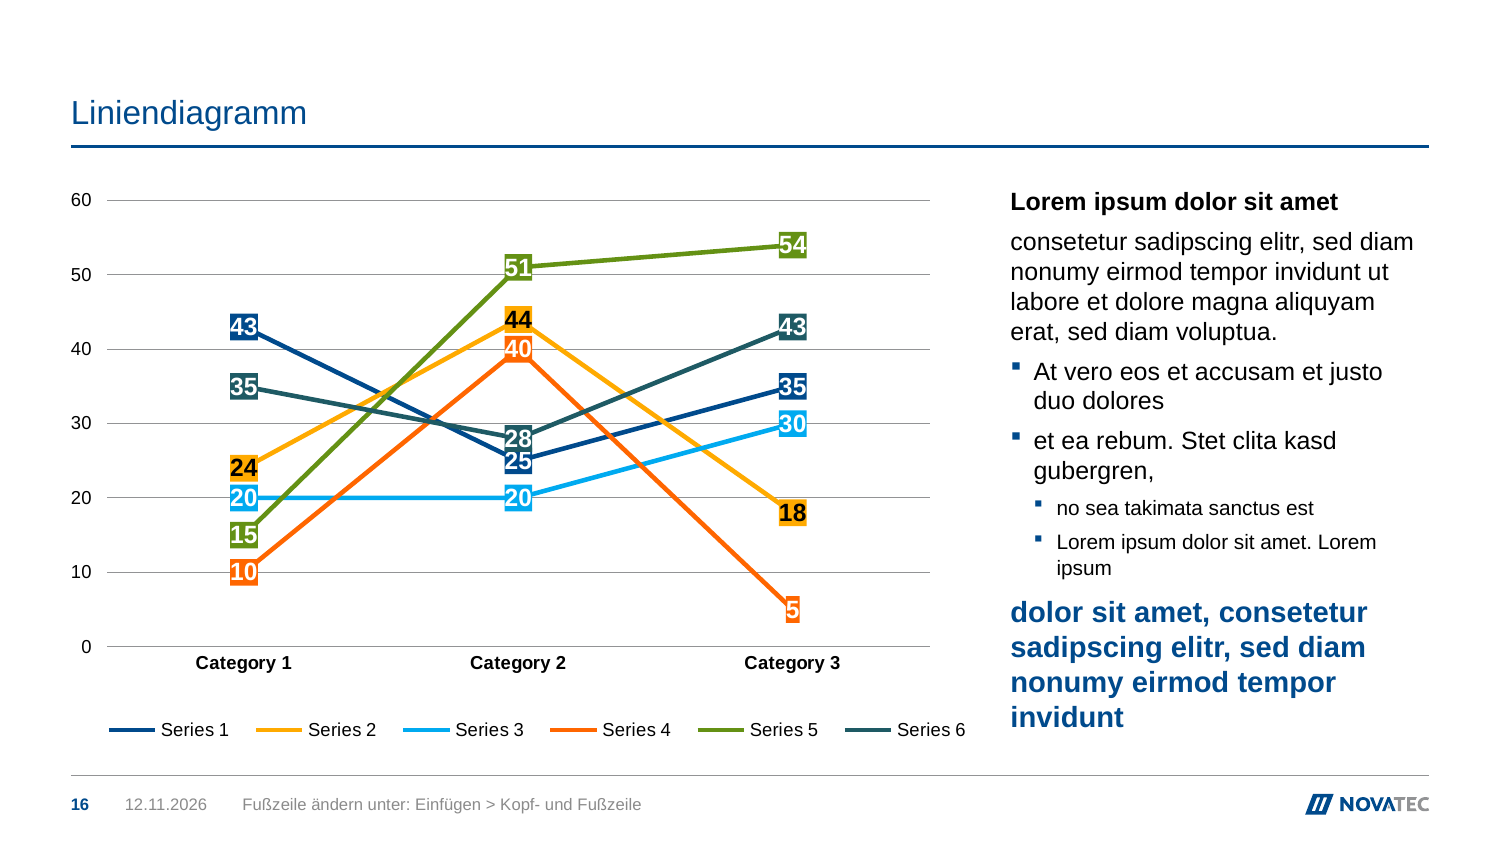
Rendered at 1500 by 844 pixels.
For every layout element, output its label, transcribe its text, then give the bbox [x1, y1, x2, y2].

chart [70, 185, 987, 753]
title Liniendiagramm [70, 28, 1430, 168]
slide_number 16 [70, 782, 122, 827]
footer Fußzeile ändern unter: Einfügen > Kopf- und Fußzeile [242, 782, 1081, 827]
text_box Lorem ipsum dolor sit amet consetetur sadipscing elitr, sed diam nonumy eirmod tempor invidunt ut labore et dolore magna aliquyam erat, sed diam voluptua. At vero eos et accusam et justo duo dolores et ea rebum. Stet clita kasd gubergren, no sea takimata sanctus est Lorem ipsum dolor sit amet. Lorem ipsum dolor sit amet, consetetur sadipscing elitr, sed diam nonumy eirmod tempor invidunt [1010, 185, 1430, 788]
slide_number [124, 782, 236, 827]
